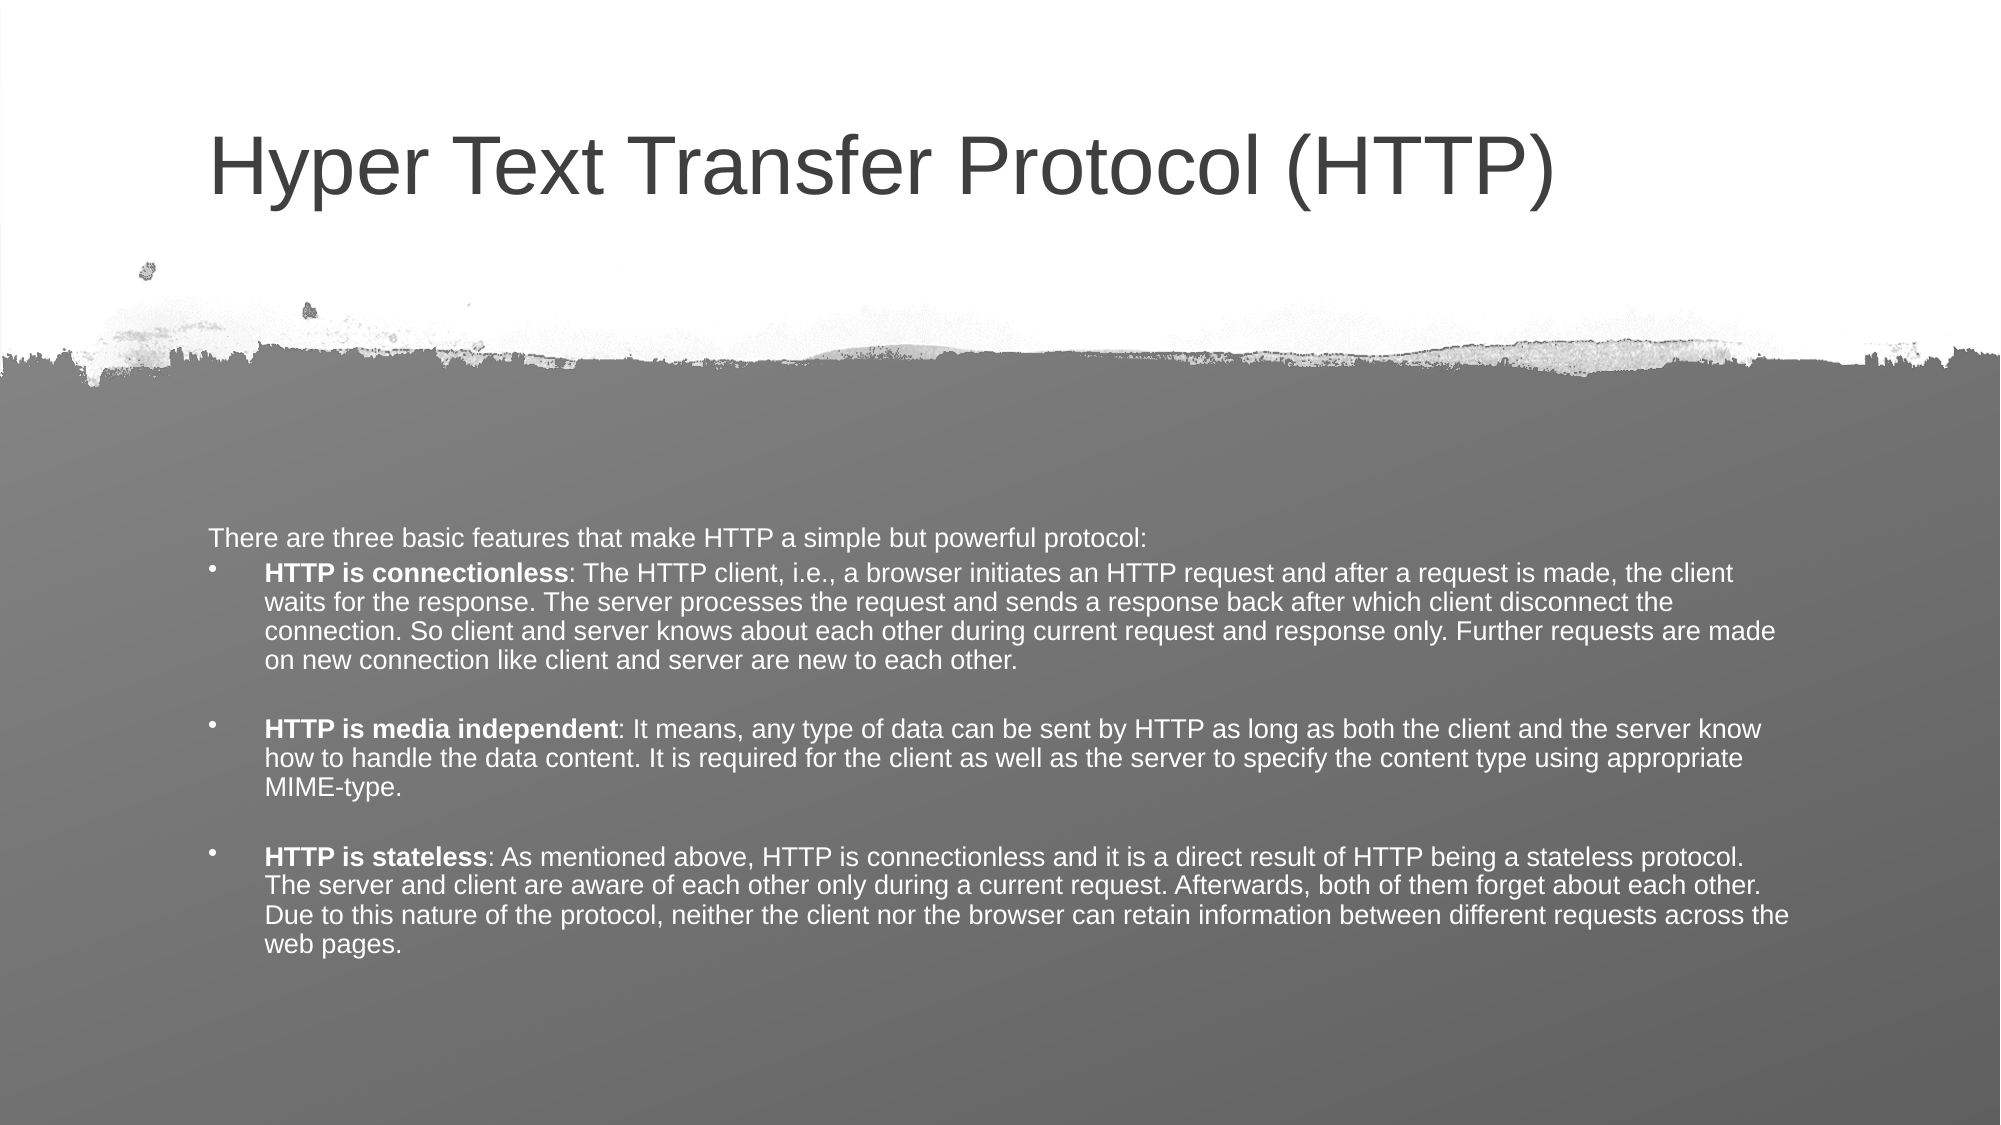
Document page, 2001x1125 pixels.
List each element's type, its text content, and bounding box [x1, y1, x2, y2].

text_box [0, 501, 2000, 1125]
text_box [0, 0, 2000, 501]
list There are three basic features that make HTTP a simple but powerful protocol: HTTP is connectionless: The HTTP client, i.e., a browser initiates an HTTP request and after a request is made, the client waits for the response. The server processes the request and sends a response back after which client disconnect the connection. So client and server knows about each other during current request and response only. Further requests are made on new connection like client and server are new to each other. HTTP is media independent: It means, any type of data can be sent by HTTP as long as both the client and the server know how to handle the data content. It is required for the client as well as the server to specify the content type using appropriate MIME-type. HTTP is stateless: As mentioned above, HTTP is connectionless and it is a direct result of HTTP being a stateless protocol. The server and client are aware of each other only during a current request. Afterwards, both of them forget about each other. Due to this nature of the protocol, neither the client nor the browser can retain information between different requests across the web pages. [193, 501, 1807, 984]
